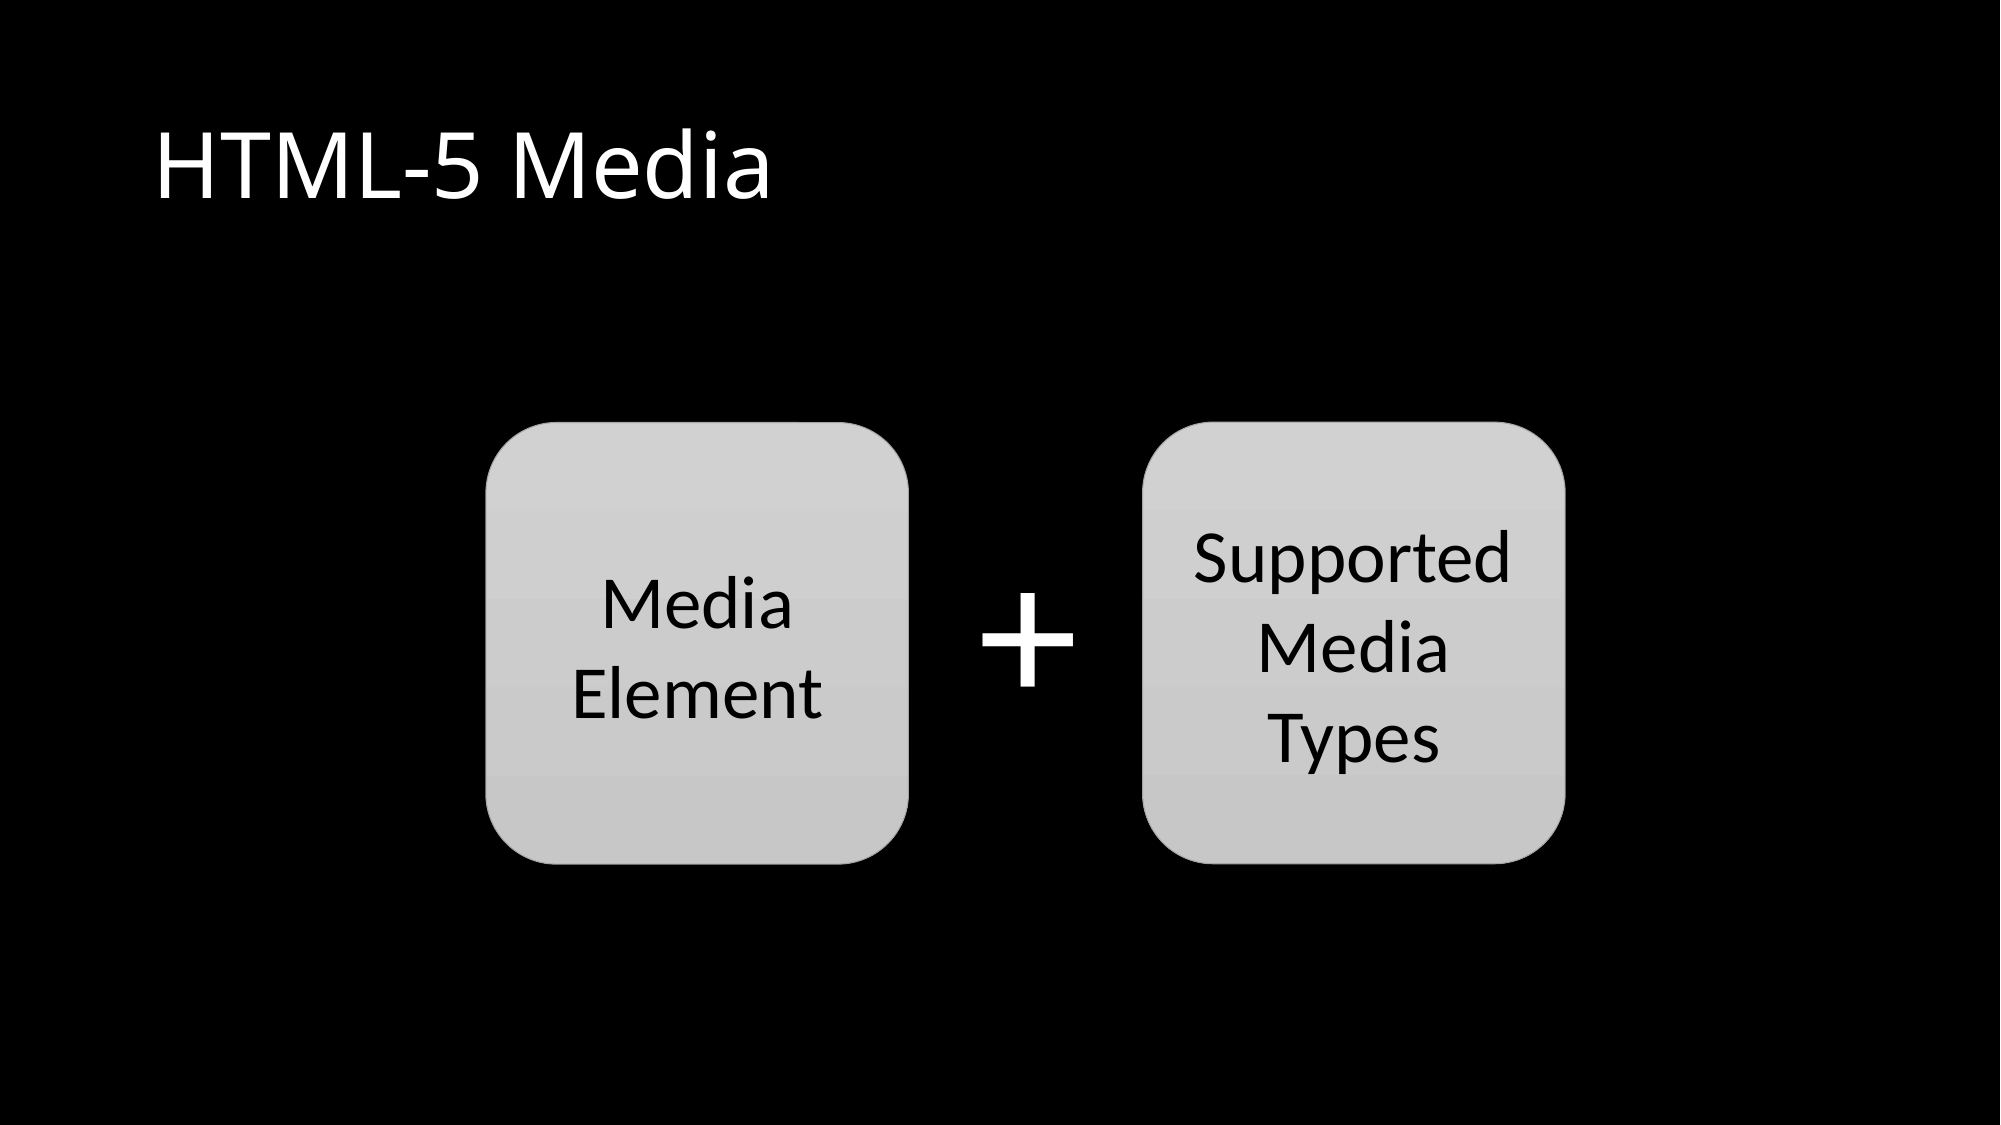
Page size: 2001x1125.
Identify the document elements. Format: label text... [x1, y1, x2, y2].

text_box Media Element [485, 421, 909, 865]
title HTML-5 Media [137, 59, 1863, 278]
text_box Supported Media Types [1142, 421, 1566, 865]
text_box + [964, 496, 1094, 752]
